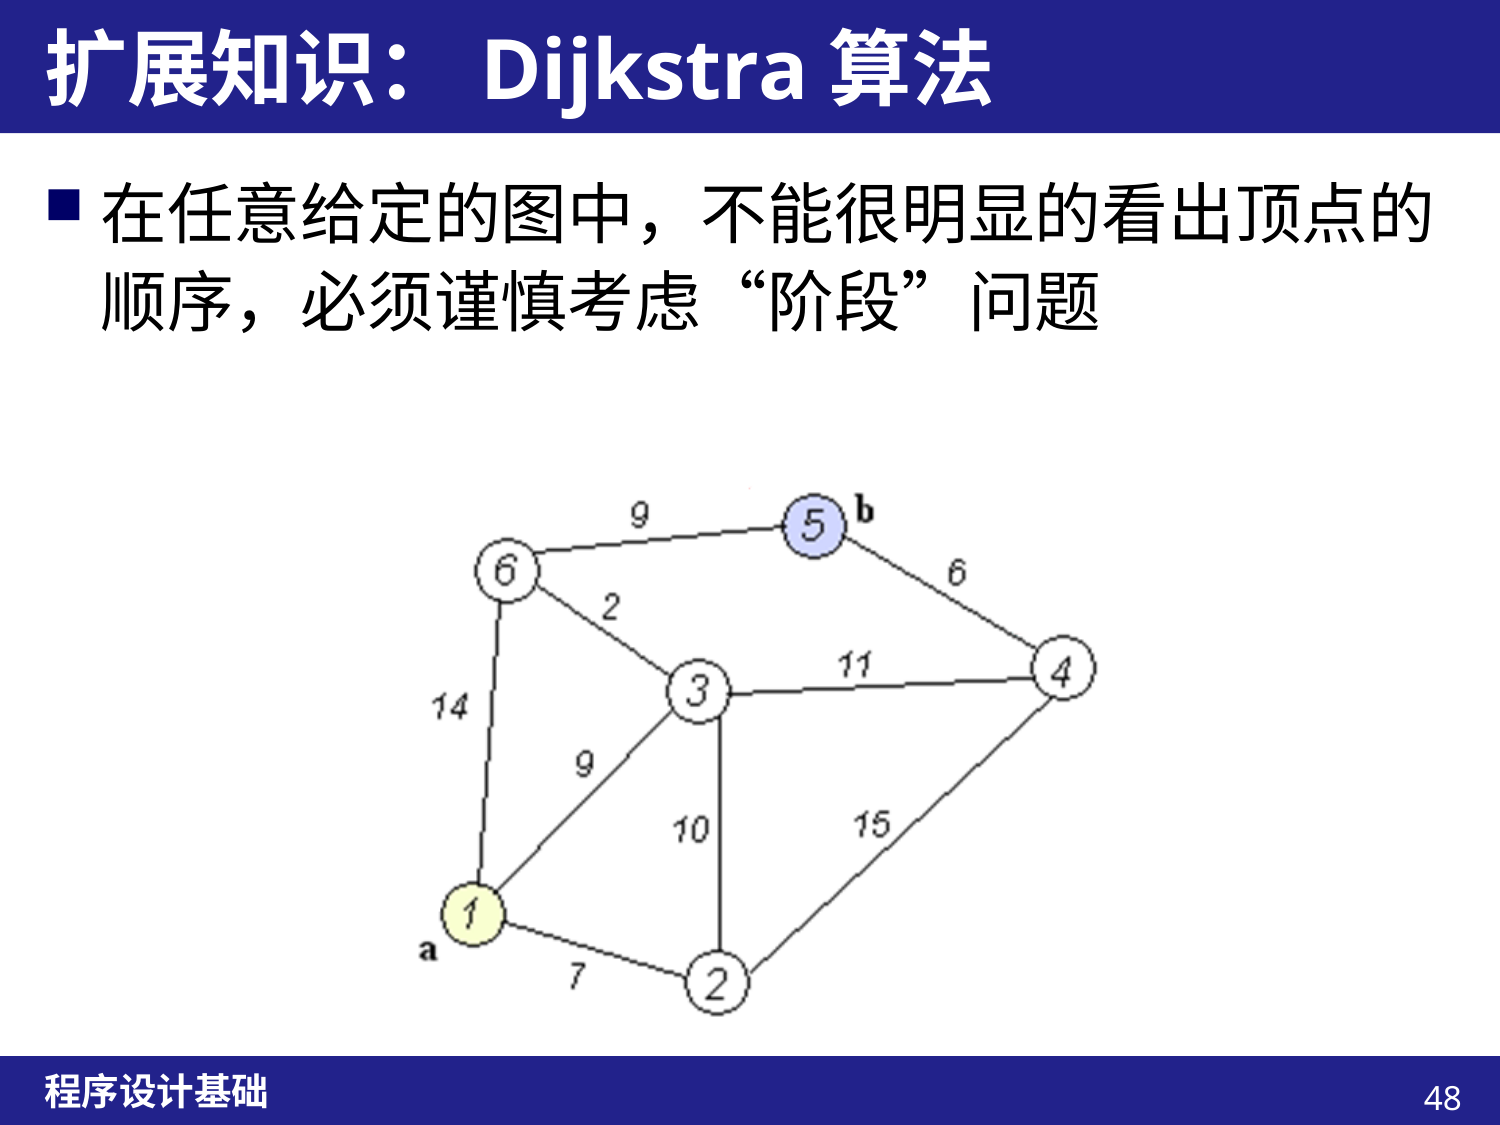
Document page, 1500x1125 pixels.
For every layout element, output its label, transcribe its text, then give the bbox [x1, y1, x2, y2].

list 在任意给定的图中，不能很明显的看出顶点的顺序，必须谨慎考虑“阶段”问题 [29, 156, 1469, 1034]
picture [378, 451, 1120, 1034]
title 扩展知识：Dijkstra算法 [29, 0, 1469, 134]
